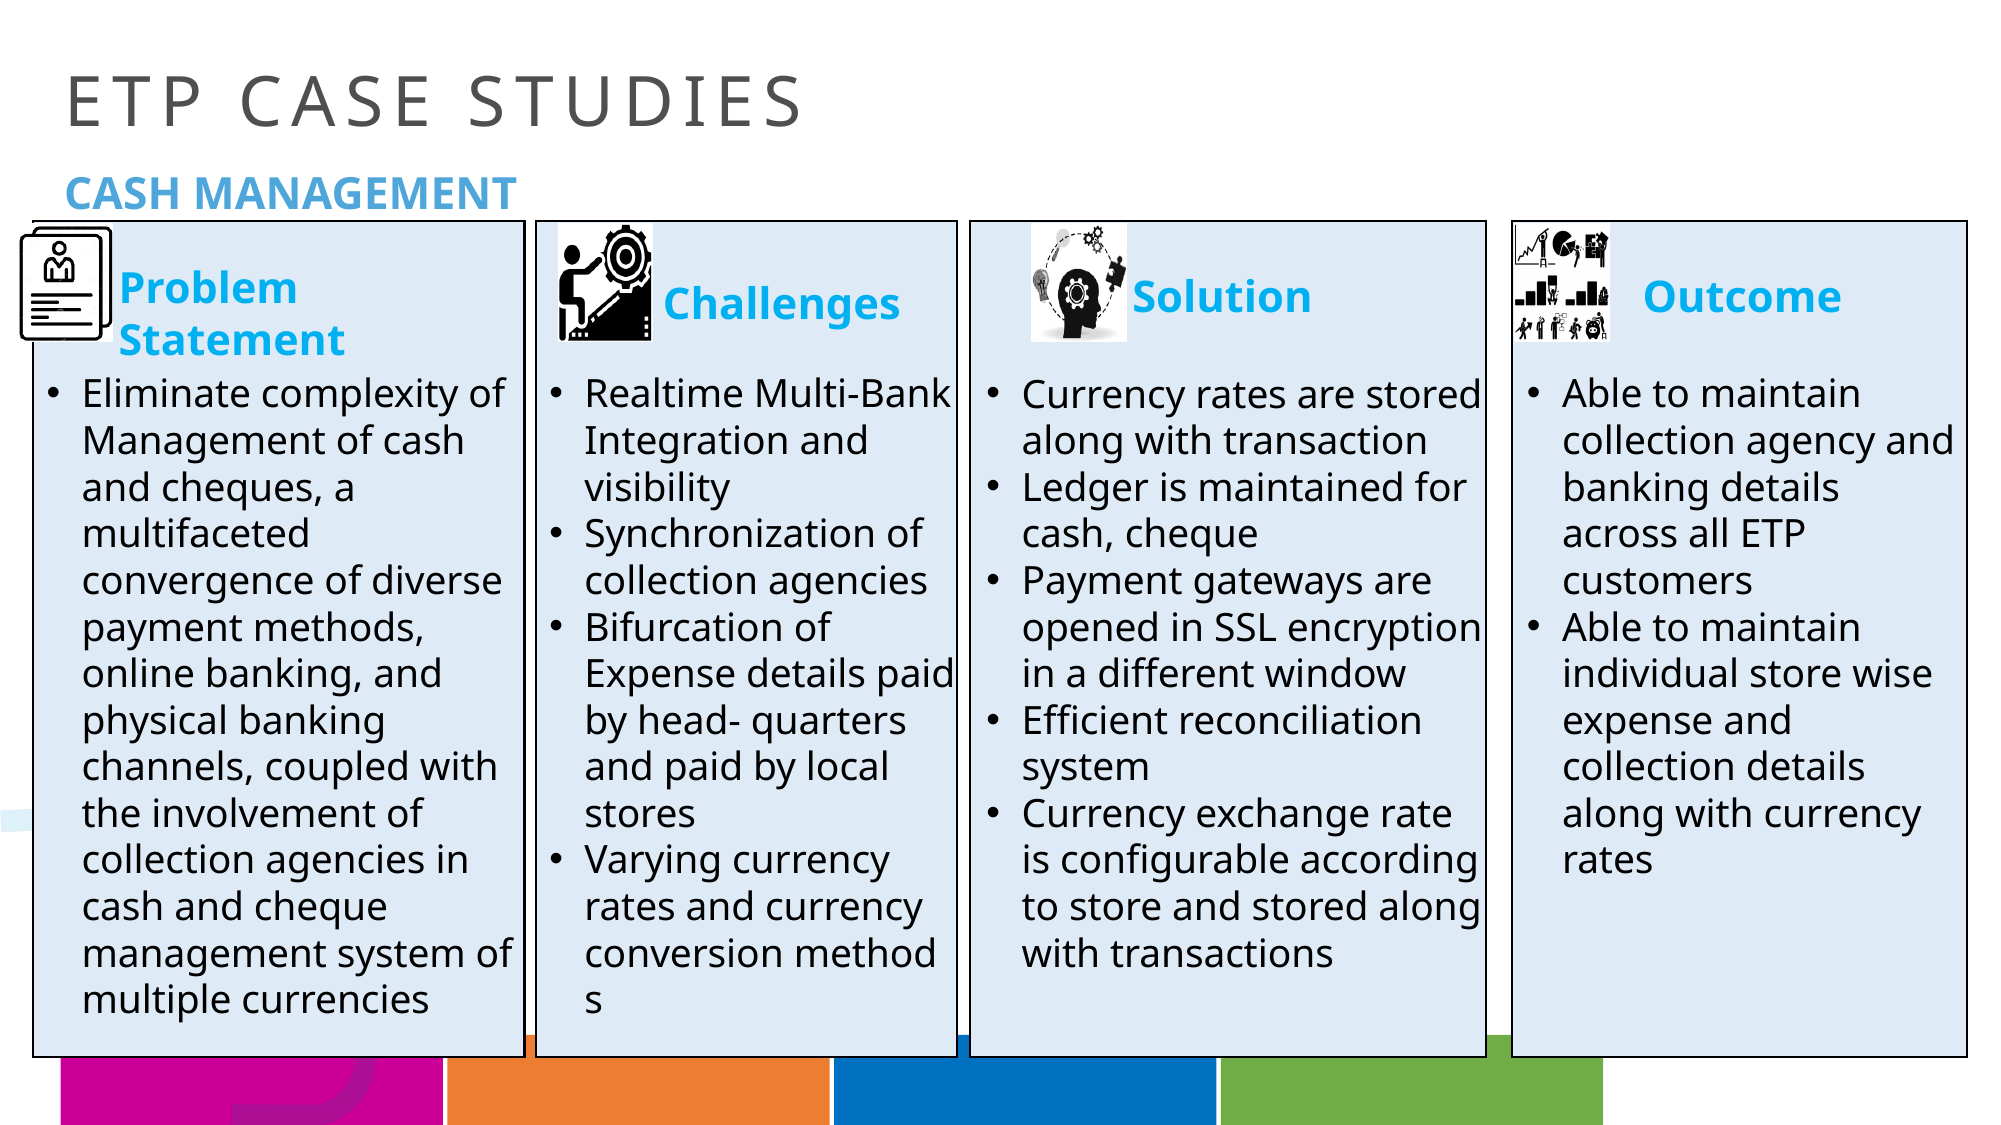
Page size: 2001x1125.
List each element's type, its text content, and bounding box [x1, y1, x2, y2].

picture [558, 223, 653, 342]
text_box CASH MANAGEMENT [44, 128, 1955, 203]
picture [1514, 223, 1610, 342]
picture [1031, 223, 1127, 342]
text_box ETP case studies [44, 67, 1781, 128]
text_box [1512, 221, 1967, 1058]
picture [17, 223, 113, 342]
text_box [33, 221, 532, 1077]
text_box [535, 221, 958, 1058]
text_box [970, 221, 1486, 1124]
